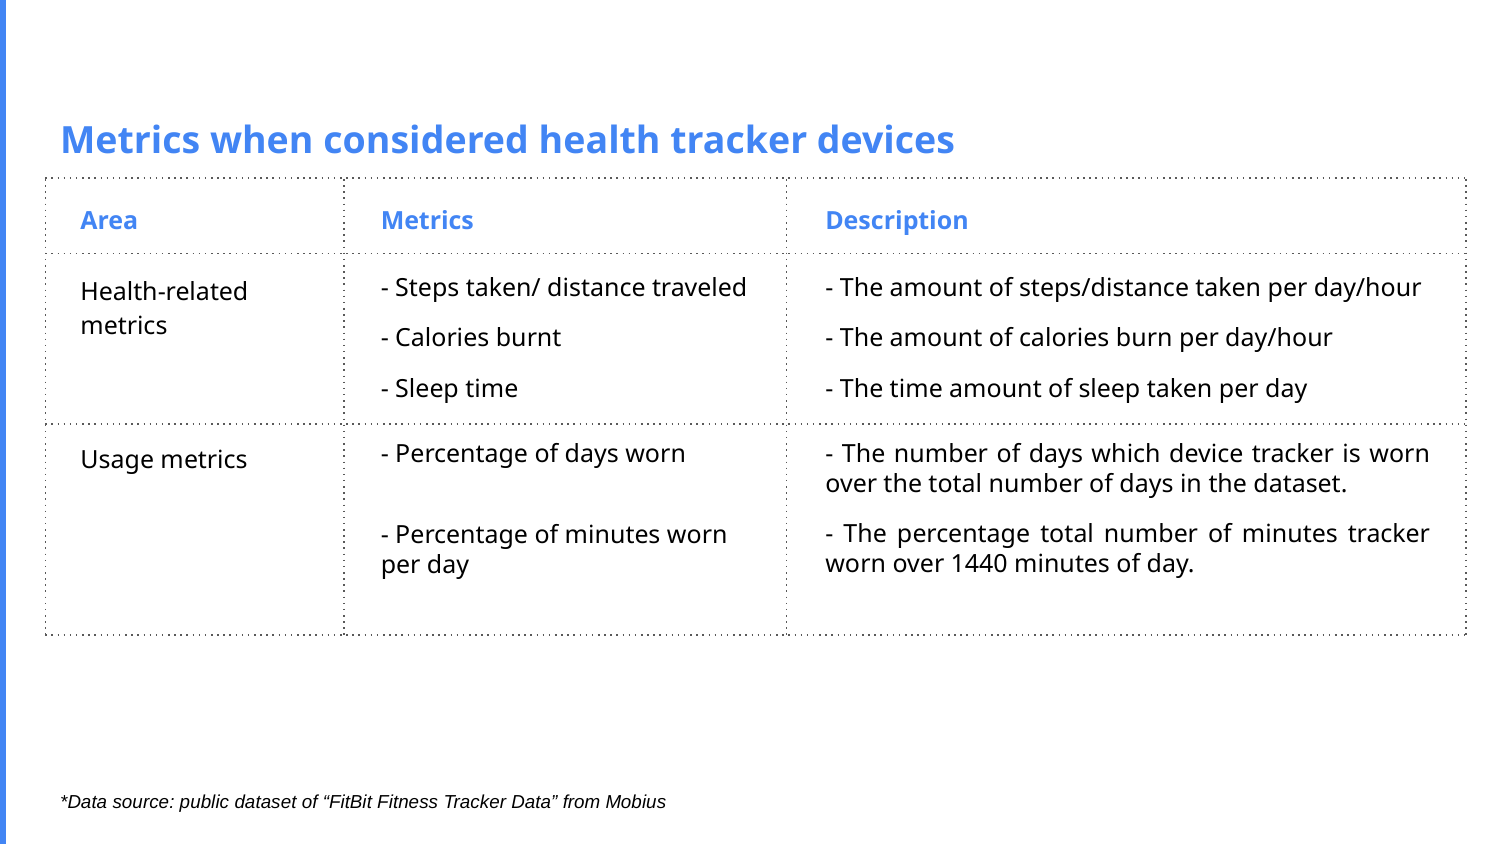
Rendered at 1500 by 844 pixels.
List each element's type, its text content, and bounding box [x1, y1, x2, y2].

text_box Health-related metrics [65, 262, 322, 355]
text_box - Percentage of days worn [365, 432, 764, 503]
text_box Area [65, 187, 322, 250]
text_box - Steps taken/ distance traveled - Calories burnt - Sleep time [365, 262, 764, 418]
text_box Usage metrics [65, 432, 322, 489]
text_box - The number of days which device tracker is worn over the total number of days in the dataset. - The percentage total number of minutes tracker worn over 1440 minutes of day. [810, 432, 1446, 593]
text_box Metrics [365, 187, 623, 250]
text_box - The amount of steps/distance taken per day/hour - The amount of calories burn per day/hour - The time amount of sleep taken per day [810, 262, 1446, 418]
text_box [0, 0, 6, 844]
text_box - Percentage of minutes worn per day [365, 503, 764, 594]
text_box *Data source: public dataset of “FitBit Fitness Tracker Data” from Mobius [45, 778, 1287, 824]
text_box Description [810, 187, 1067, 250]
text_box Metrics when considered health tracker devices [45, 101, 1491, 177]
